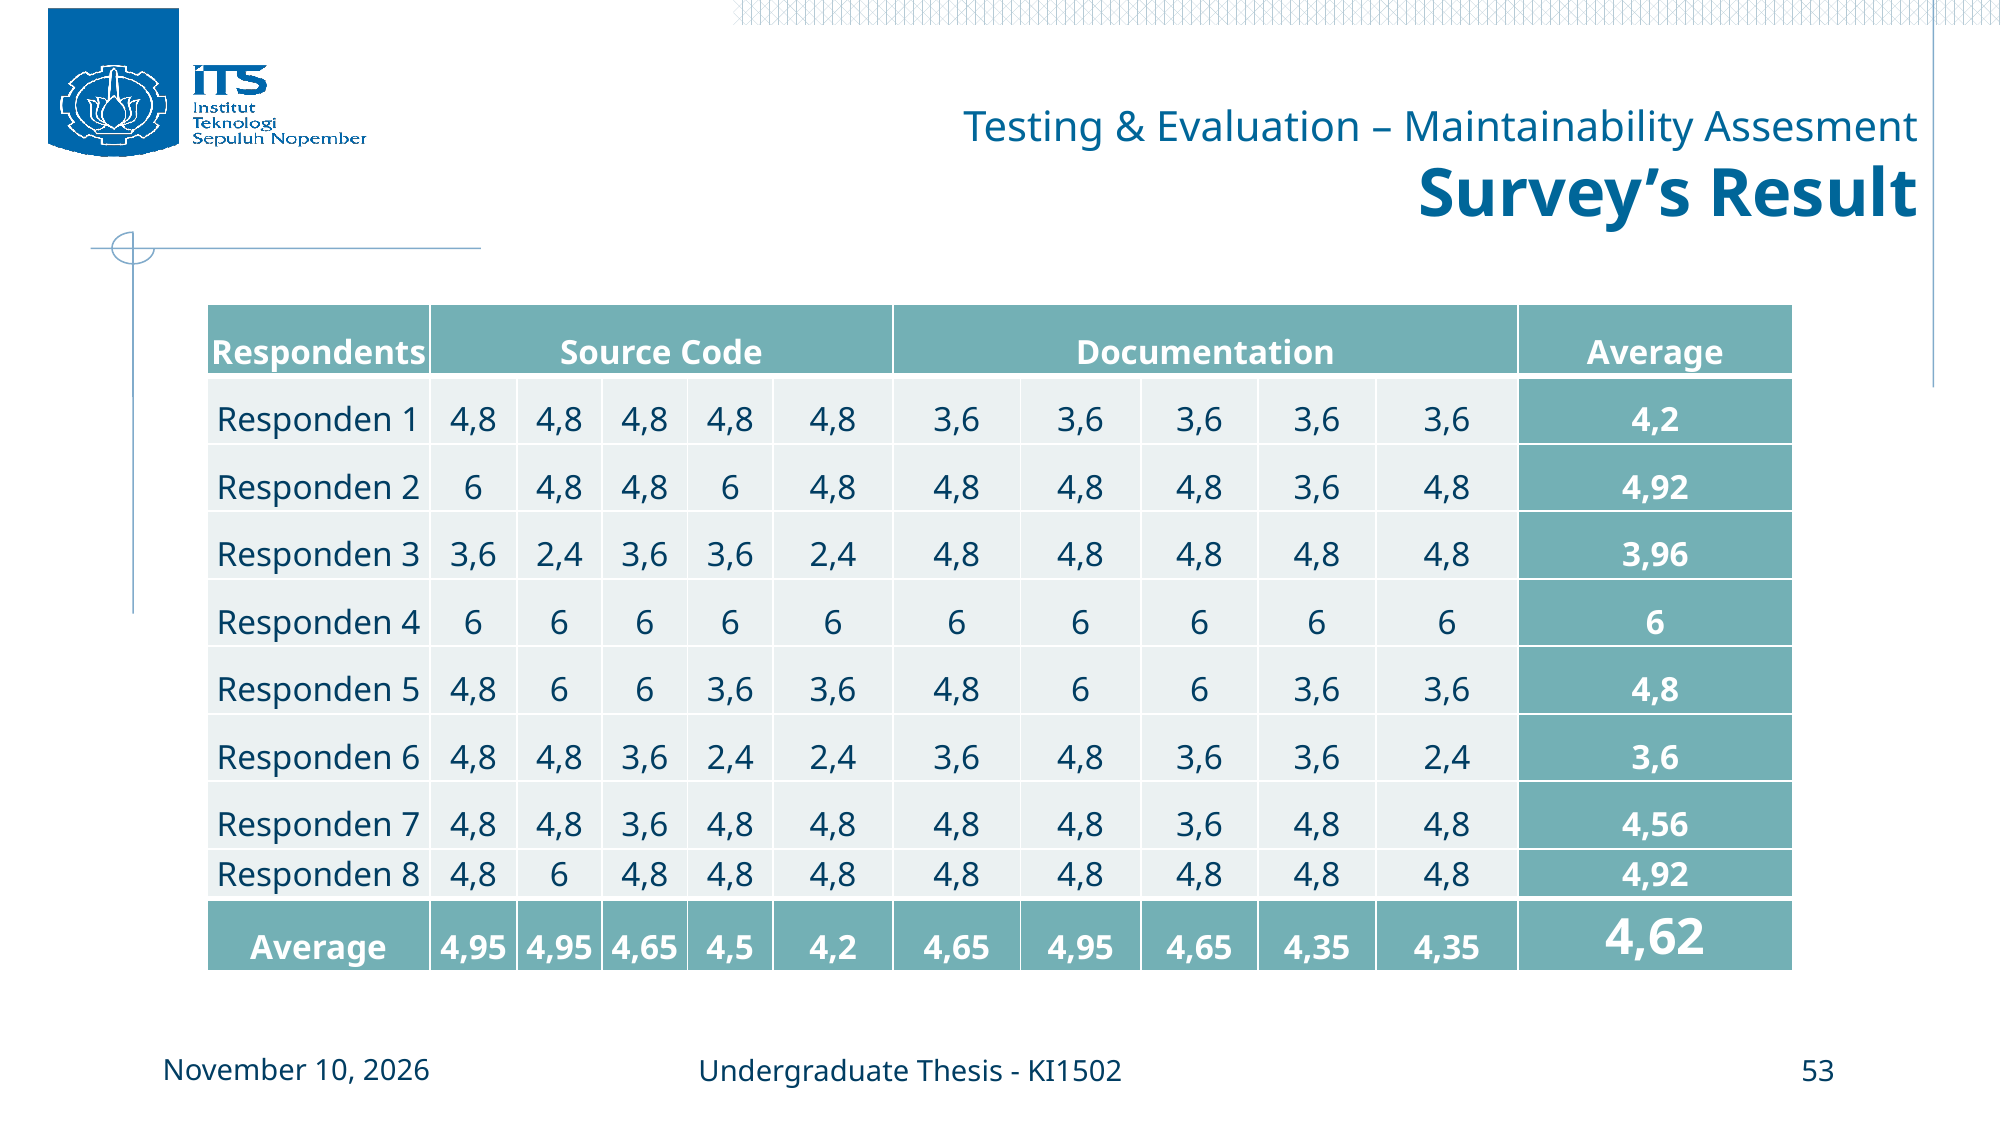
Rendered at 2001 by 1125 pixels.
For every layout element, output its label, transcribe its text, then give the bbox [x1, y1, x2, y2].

footer Undergraduate Thesis - KI1502 [683, 1025, 1317, 1100]
table_cell 4,8 [1259, 782, 1375, 848]
table_cell Responden 6 [208, 715, 429, 780]
table_cell 4,8 [1021, 512, 1140, 578]
table_cell 4,8 [431, 850, 516, 896]
table_cell 2,4 [518, 512, 601, 578]
table_cell 4,92 [1519, 850, 1792, 896]
table_cell 3,6 [603, 512, 687, 578]
table_cell 4,8 [1021, 850, 1140, 896]
table_cell 6 [431, 580, 516, 645]
table_cell 6 [688, 580, 772, 645]
table_cell 4,8 [518, 445, 601, 510]
table_cell 4,2 [774, 901, 892, 970]
table_cell Responden 7 [208, 782, 429, 848]
table_cell 4,8 [1142, 850, 1257, 896]
table_cell 4,8 [1259, 850, 1375, 896]
table_cell 4,8 [894, 782, 1020, 848]
table_cell 3,6 [1259, 647, 1375, 713]
table_cell 6 [1142, 580, 1257, 645]
table_cell 6 [1021, 580, 1140, 645]
table_cell 3,96 [1519, 512, 1792, 578]
table_cell 3,6 [1259, 445, 1375, 510]
table_cell 4,8 [1142, 445, 1257, 510]
table_cell 6 [518, 580, 601, 645]
table_header Source Code [431, 305, 892, 373]
table_cell 4,65 [1142, 901, 1257, 970]
table_cell 4,8 [774, 850, 892, 896]
table_cell 4,8 [1377, 512, 1517, 578]
table_cell 4,8 [1377, 850, 1517, 896]
table_cell 4,8 [1021, 782, 1140, 848]
table_cell 4,8 [894, 850, 1020, 896]
table_cell 4,65 [603, 901, 687, 970]
table_cell 4,8 [894, 512, 1020, 578]
table_cell 2,4 [774, 715, 892, 780]
table_cell 4,8 [431, 715, 516, 780]
table_cell 4,8 [774, 782, 892, 848]
table_cell 4,8 [688, 379, 772, 443]
table_cell 4,95 [518, 901, 601, 970]
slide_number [147, 1023, 565, 1099]
title Testing & Evaluation – Maintainability Assesment Survey’s Result [233, 50, 1934, 238]
table_cell 3,6 [688, 647, 772, 713]
table_cell 4,8 [894, 445, 1020, 510]
table_cell 4,8 [603, 850, 687, 896]
table_cell 4,8 [431, 647, 516, 713]
table_cell 4,8 [603, 379, 687, 443]
table_cell 6 [688, 445, 772, 510]
table_cell Responden 2 [208, 445, 429, 510]
table_cell 6 [603, 580, 687, 645]
table_cell 4,8 [688, 850, 772, 896]
table_cell 4,65 [894, 901, 1020, 970]
table_cell 6 [431, 445, 516, 510]
picture [36, 0, 376, 165]
table_cell 6 [603, 647, 687, 713]
table_cell 4,2 [1519, 379, 1792, 443]
table_cell 4,8 [1021, 445, 1140, 510]
table_header Average [1519, 305, 1792, 373]
table_cell 4,8 [431, 379, 516, 443]
table_cell 4,8 [1021, 715, 1140, 780]
table_cell 4,5 [688, 901, 772, 970]
table_cell 3,6 [603, 715, 687, 780]
table_cell 4,95 [1021, 901, 1140, 970]
table_header Documentation [894, 305, 1517, 373]
table_cell 4,8 [894, 647, 1020, 713]
table_cell 6 [1259, 580, 1375, 645]
table_cell 4,8 [774, 445, 892, 510]
table_cell 4,8 [688, 782, 772, 848]
table_cell 4,8 [1142, 512, 1257, 578]
table_cell 4,62 [1519, 901, 1792, 970]
table_cell 4,8 [603, 445, 687, 510]
table_cell 4,8 [518, 715, 601, 780]
table_cell 4,8 [518, 782, 601, 848]
table_cell 4,56 [1519, 782, 1792, 848]
table_cell 3,6 [774, 647, 892, 713]
slide_number 53 [1433, 1025, 1850, 1100]
table_cell 6 [518, 647, 601, 713]
table_cell 3,6 [1377, 379, 1517, 443]
table_cell 4,8 [1259, 512, 1375, 578]
table_cell 6 [1377, 580, 1517, 645]
table_cell 3,6 [688, 512, 772, 578]
table_cell 2,4 [1377, 715, 1517, 780]
table_cell 3,6 [894, 715, 1020, 780]
table_cell 6 [1142, 647, 1257, 713]
table_cell 3,6 [1377, 647, 1517, 713]
table_cell 4,8 [1377, 782, 1517, 848]
table_cell 6 [518, 850, 601, 896]
table_cell Responden 3 [208, 512, 429, 578]
table_cell 3,6 [894, 379, 1020, 443]
table_cell 4,35 [1377, 901, 1517, 970]
table_cell 3,6 [1259, 379, 1375, 443]
table_cell 3,6 [603, 782, 687, 848]
table_cell 6 [774, 580, 892, 645]
table_cell 3,6 [1259, 715, 1375, 780]
table_cell 4,95 [431, 901, 516, 970]
table_cell 3,6 [431, 512, 516, 578]
table_cell 6 [1021, 647, 1140, 713]
table_cell 3,6 [1142, 379, 1257, 443]
table_cell 4,92 [1519, 445, 1792, 510]
table_cell Average [208, 901, 429, 970]
table_header Respondents [208, 305, 429, 373]
table_cell Responden 5 [208, 647, 429, 713]
table_cell 4,8 [518, 379, 601, 443]
table_cell 2,4 [688, 715, 772, 780]
table_cell 6 [894, 580, 1020, 645]
table_cell 2,4 [774, 512, 892, 578]
table_cell 4,8 [774, 379, 892, 443]
table_cell 3,6 [1142, 782, 1257, 848]
table_cell Responden 1 [208, 379, 429, 443]
table_cell 3,6 [1142, 715, 1257, 780]
table_cell 4,8 [1519, 647, 1792, 713]
table_cell Responden 8 [208, 850, 429, 896]
table_cell 4,35 [1259, 901, 1375, 970]
table_cell Responden 4 [208, 580, 429, 645]
table_cell 6 [1519, 580, 1792, 645]
table_cell 3,6 [1021, 379, 1140, 443]
table_cell 4,8 [1377, 445, 1517, 510]
table_cell 4,8 [431, 782, 516, 848]
table_cell 3,6 [1519, 715, 1792, 780]
